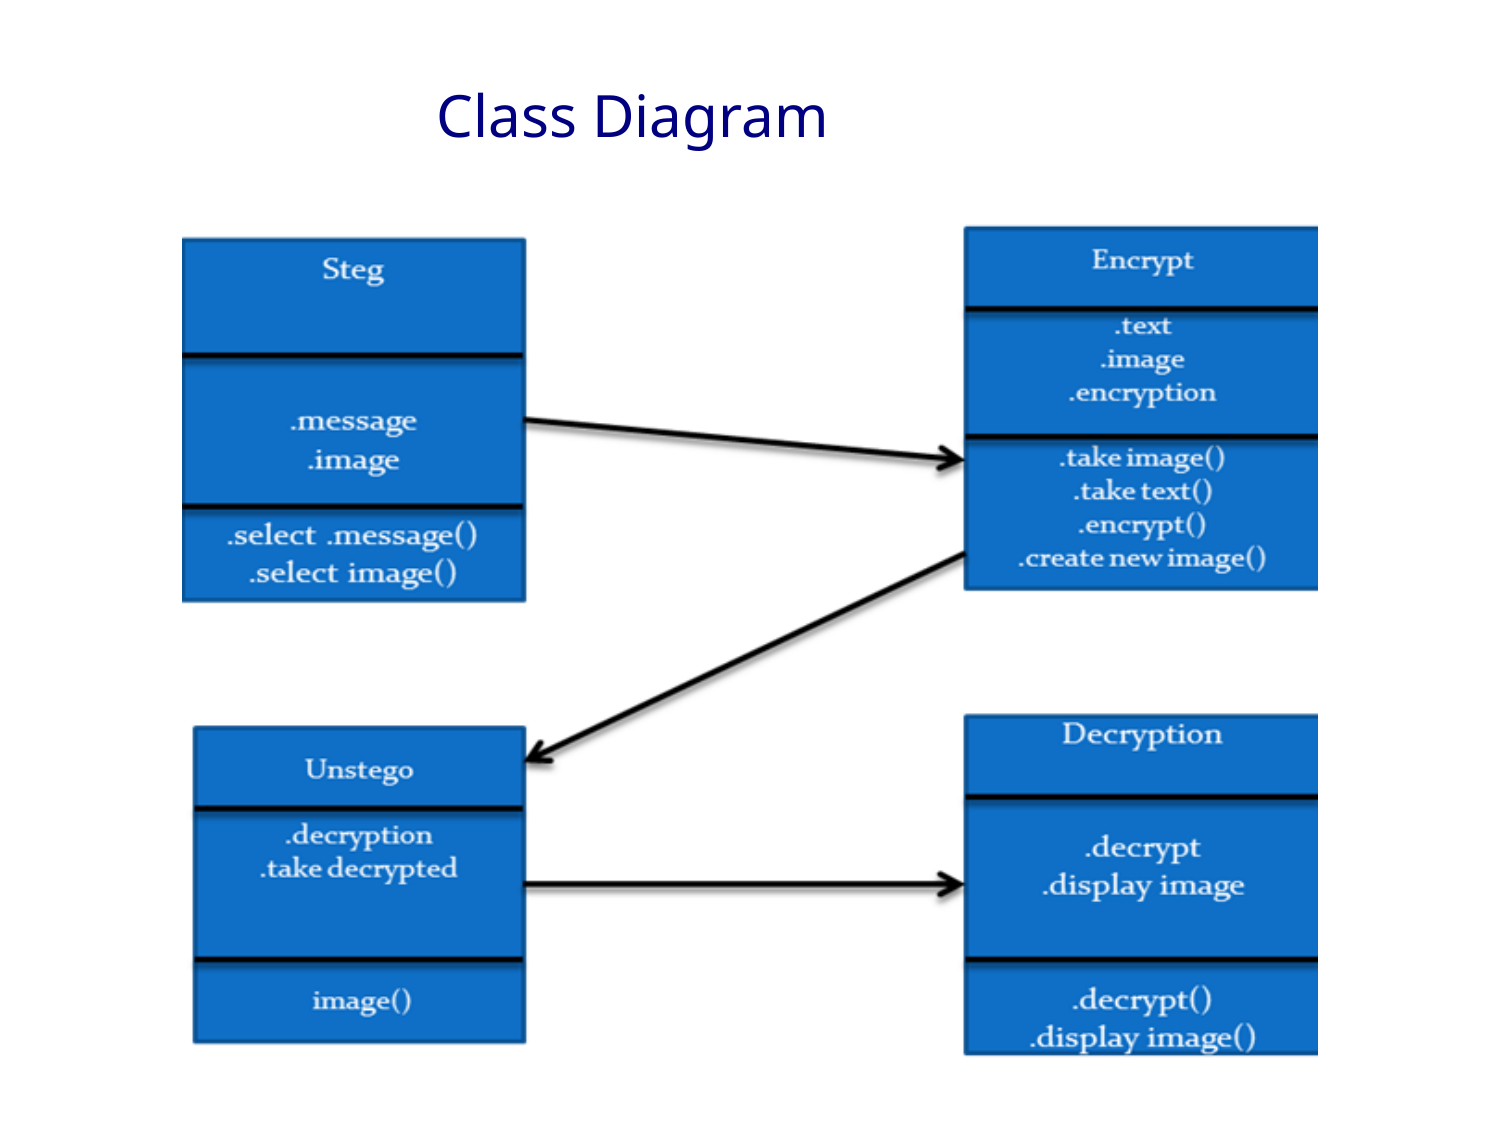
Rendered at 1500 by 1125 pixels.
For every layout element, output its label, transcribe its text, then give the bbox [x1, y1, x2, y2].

picture [182, 219, 1318, 1067]
text_box Class Diagram [421, 71, 1078, 157]
